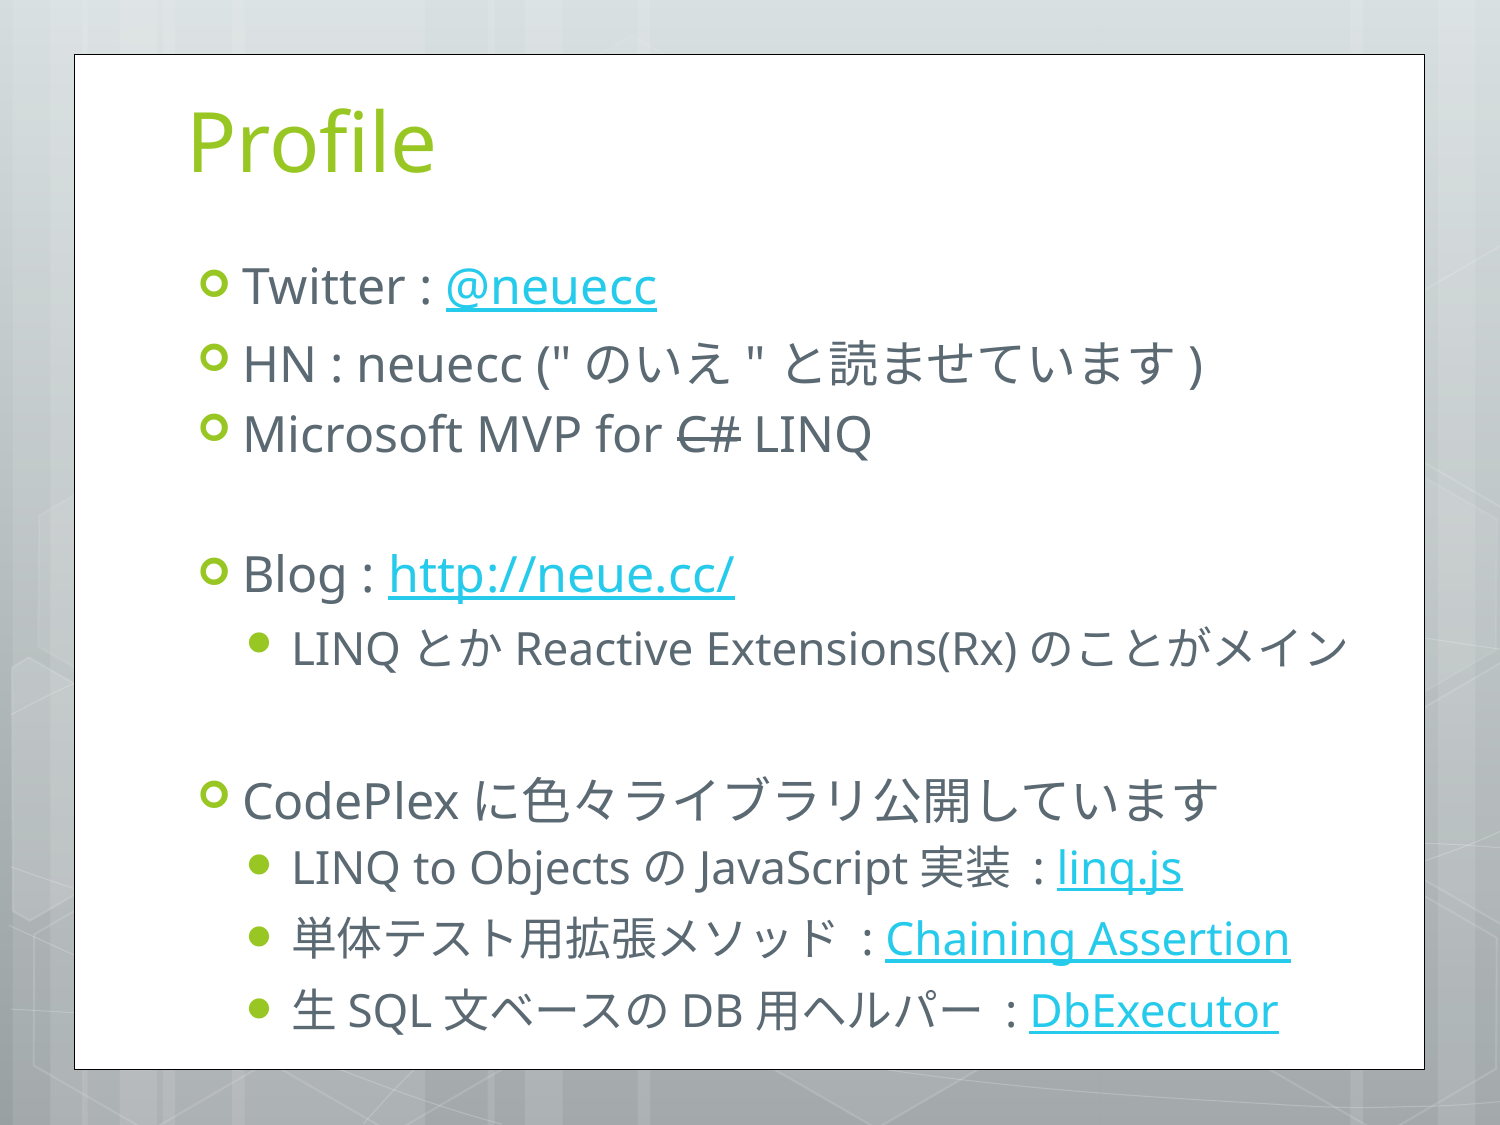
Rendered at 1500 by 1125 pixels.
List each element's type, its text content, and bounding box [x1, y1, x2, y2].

title Profile [171, 66, 1324, 197]
list Twitter : @neuecc HN : neuecc ("のいえ"と読ませています) Microsoft MVP for C# LINQ Blog : http://neue.cc/ LINQとかReactive Extensions(Rx)のことがメイン CodePlexに色々ライブラリ公開しています LINQ to ObjectsのJavaScript実装 : linq.js 単体テスト用拡張メソッド : Chaining Assertion 生SQL文ベースのDB用ヘルパー : DbExecutor [171, 246, 1400, 1047]
